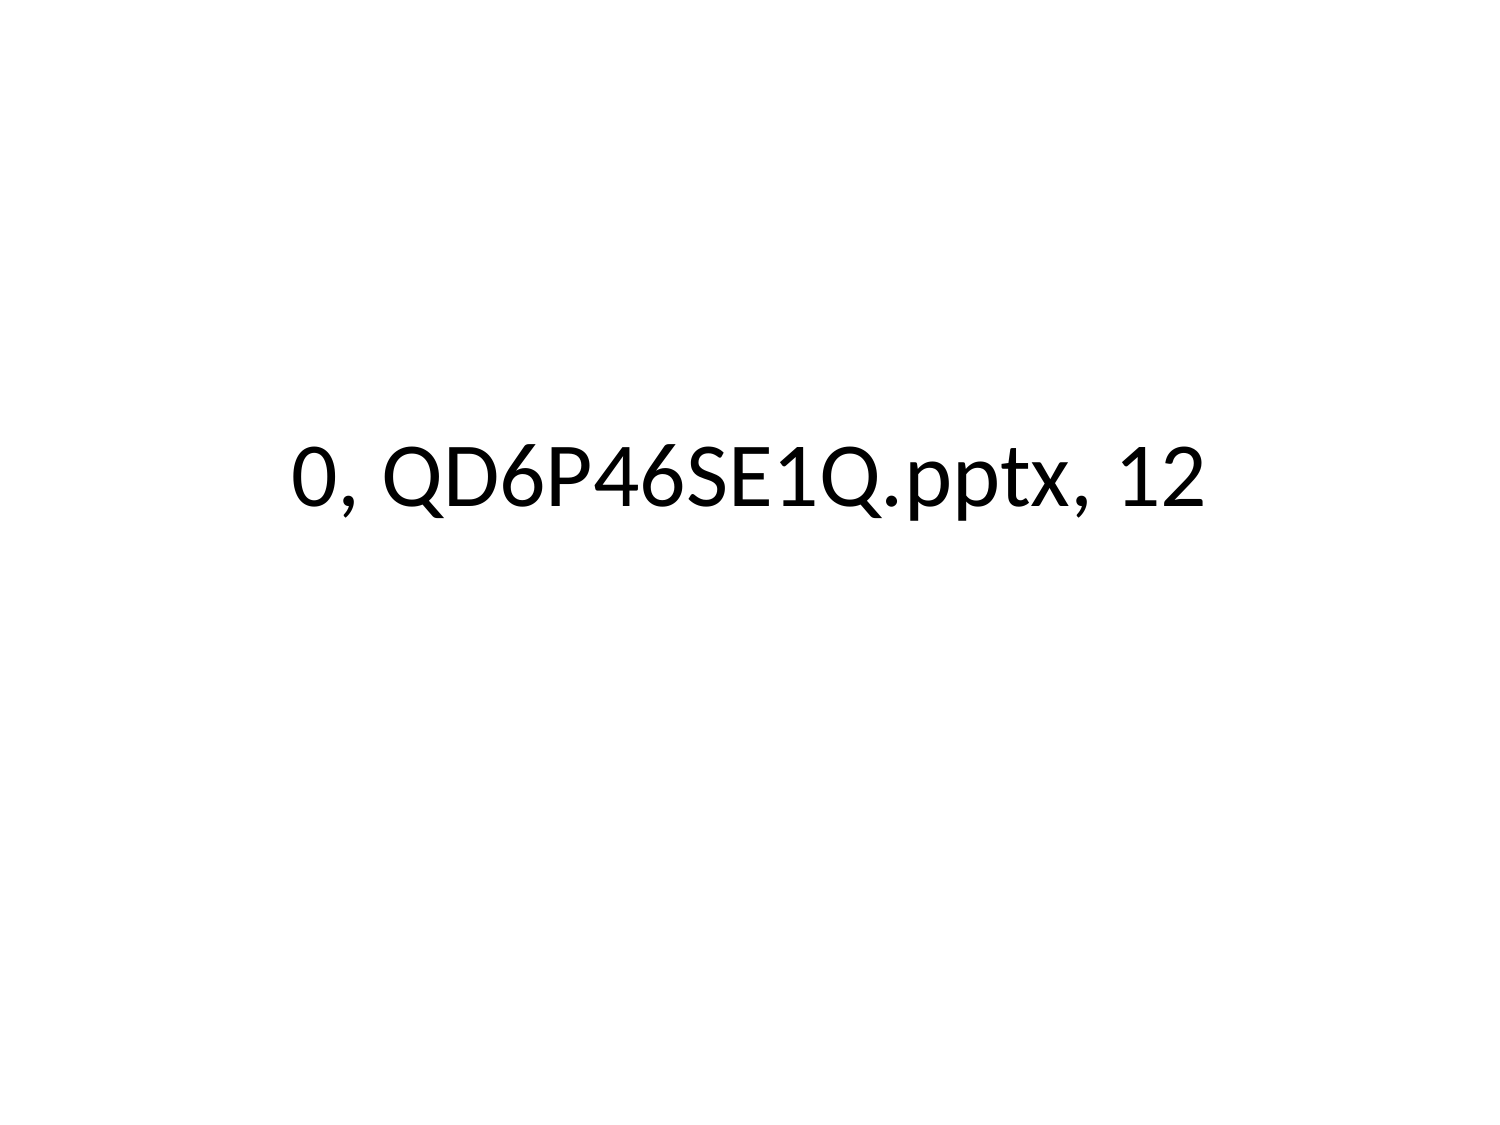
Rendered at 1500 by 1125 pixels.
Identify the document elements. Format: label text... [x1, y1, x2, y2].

title 0, QD6P46SE1Q.pptx, 12 [112, 349, 1388, 591]
